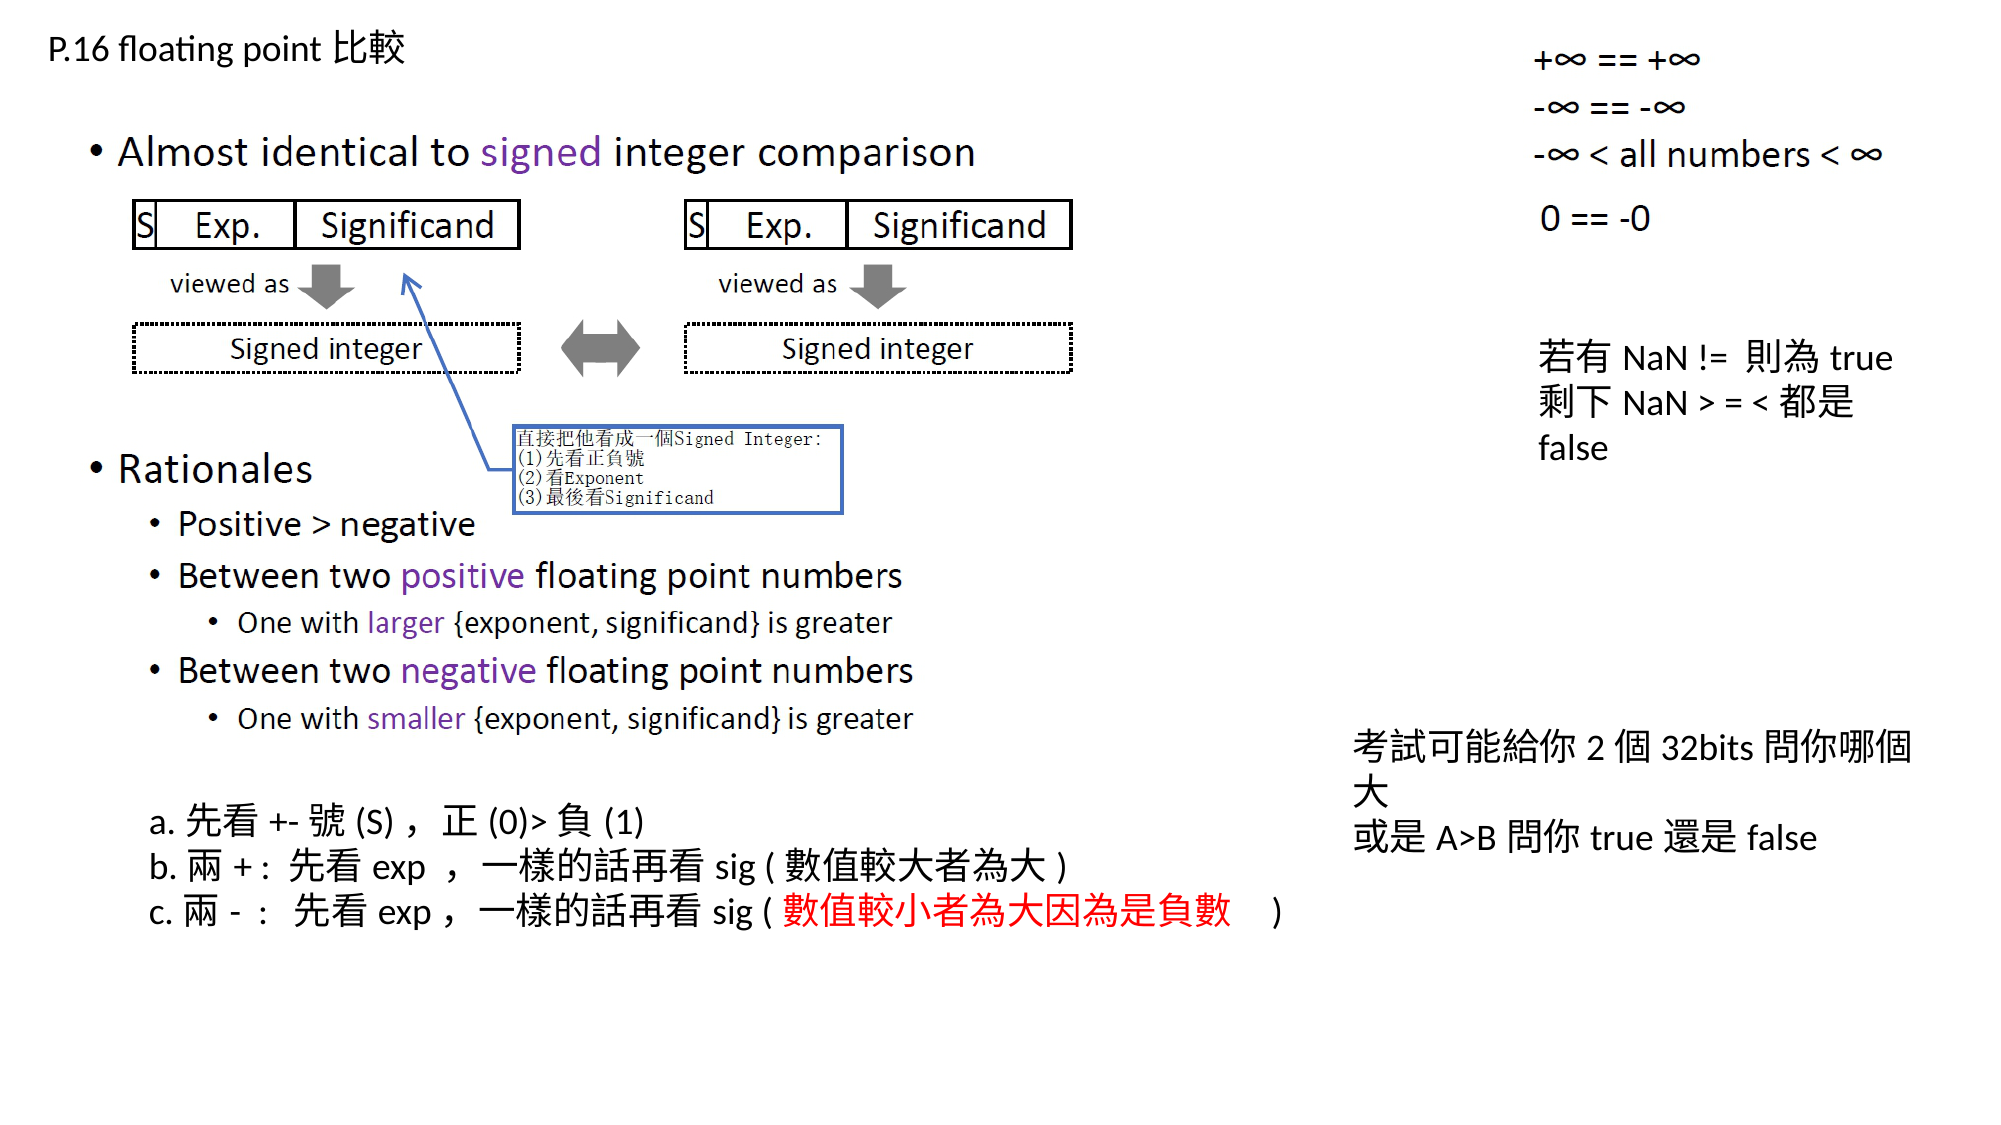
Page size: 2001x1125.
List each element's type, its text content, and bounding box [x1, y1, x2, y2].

picture [1523, 46, 1906, 176]
text_box 若有NaN != 則為true 剩下NaN > = <都是false [1523, 325, 1936, 715]
picture [1539, 197, 1670, 245]
text_box a.先看+-號(S)，正(0)>負(1) b.兩+ : 先看exp ，一樣的話再看sig (數值較大者為大) c.兩- : 先看exp，一樣的話再看sig (數值較小者為大🡪因為是負數) [133, 789, 1429, 940]
text_box P.16 floating point比較 [32, 16, 426, 77]
text_box 考試可能給你2個32bits問你哪個大 或是A>B問你true還是false [1337, 715, 1936, 866]
picture [64, 110, 1151, 748]
